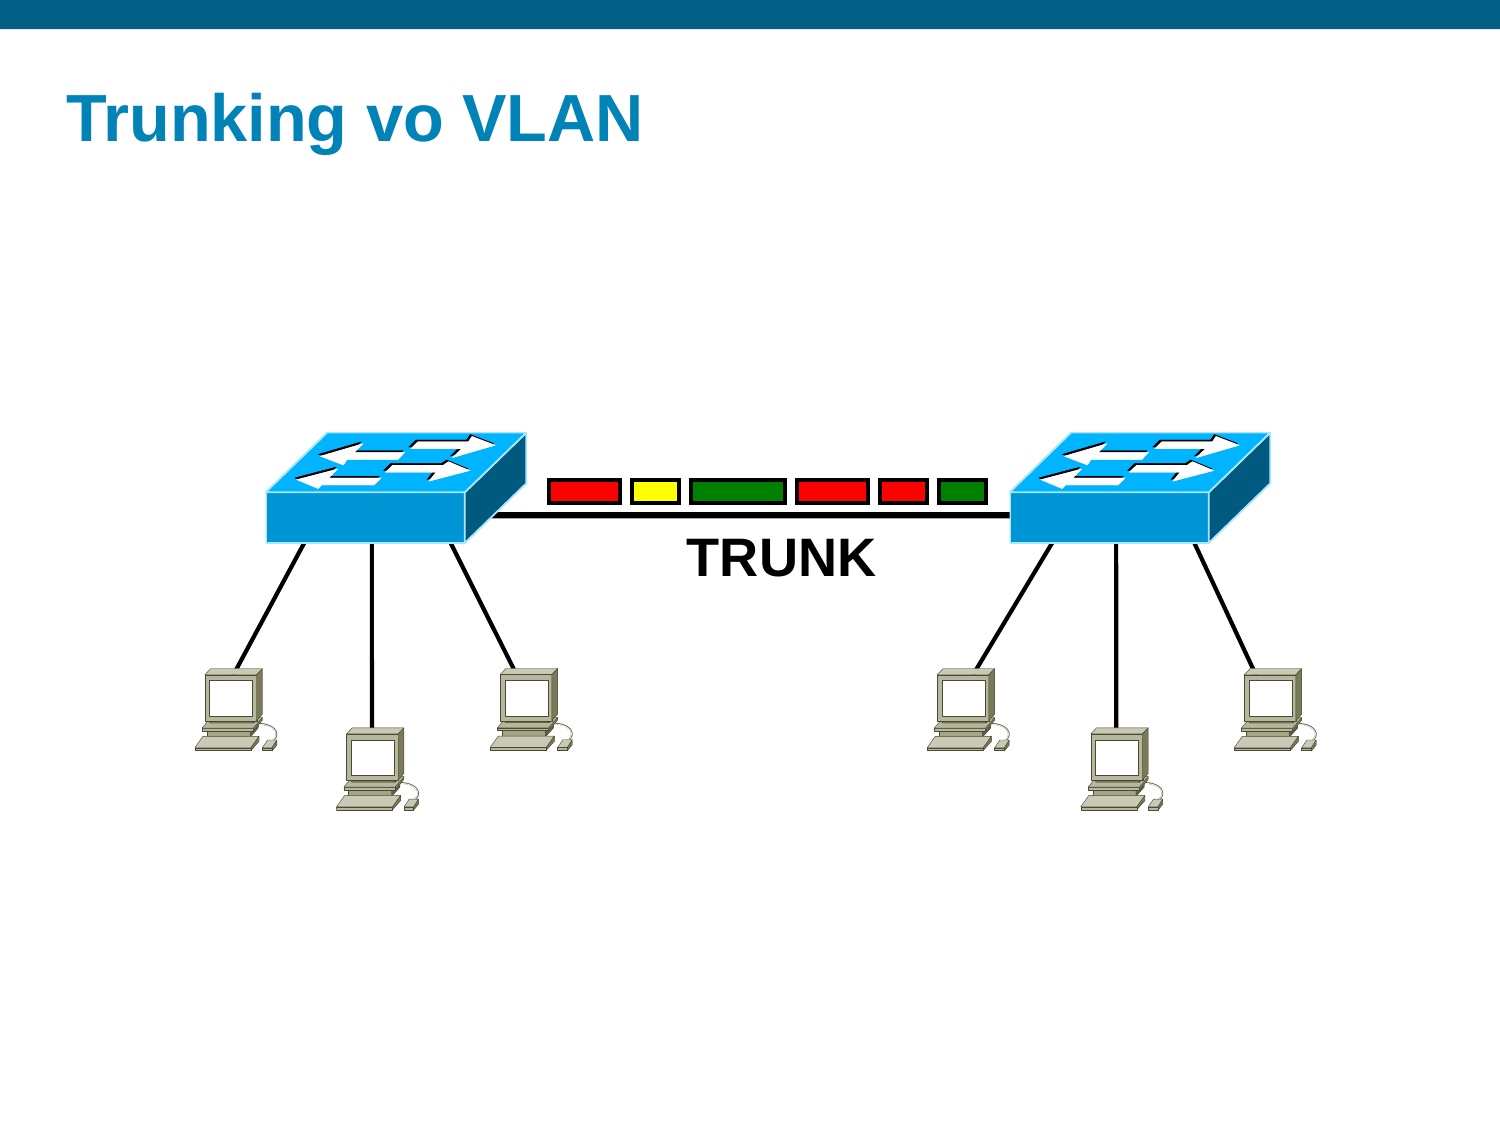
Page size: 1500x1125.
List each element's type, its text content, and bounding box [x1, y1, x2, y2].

text_box [631, 479, 680, 504]
picture [1233, 668, 1317, 752]
picture [1080, 727, 1164, 811]
text_box [691, 479, 786, 504]
picture [194, 668, 278, 752]
picture [1009, 432, 1273, 546]
text_box [549, 479, 620, 504]
picture [926, 668, 1010, 752]
title Trunking vo VLAN [53, 50, 1447, 163]
text_box TRUNK [671, 515, 892, 595]
text_box [938, 479, 987, 504]
picture [336, 727, 420, 811]
picture [489, 668, 573, 752]
text_box [879, 479, 927, 504]
picture [265, 432, 529, 546]
text_box [797, 479, 868, 504]
